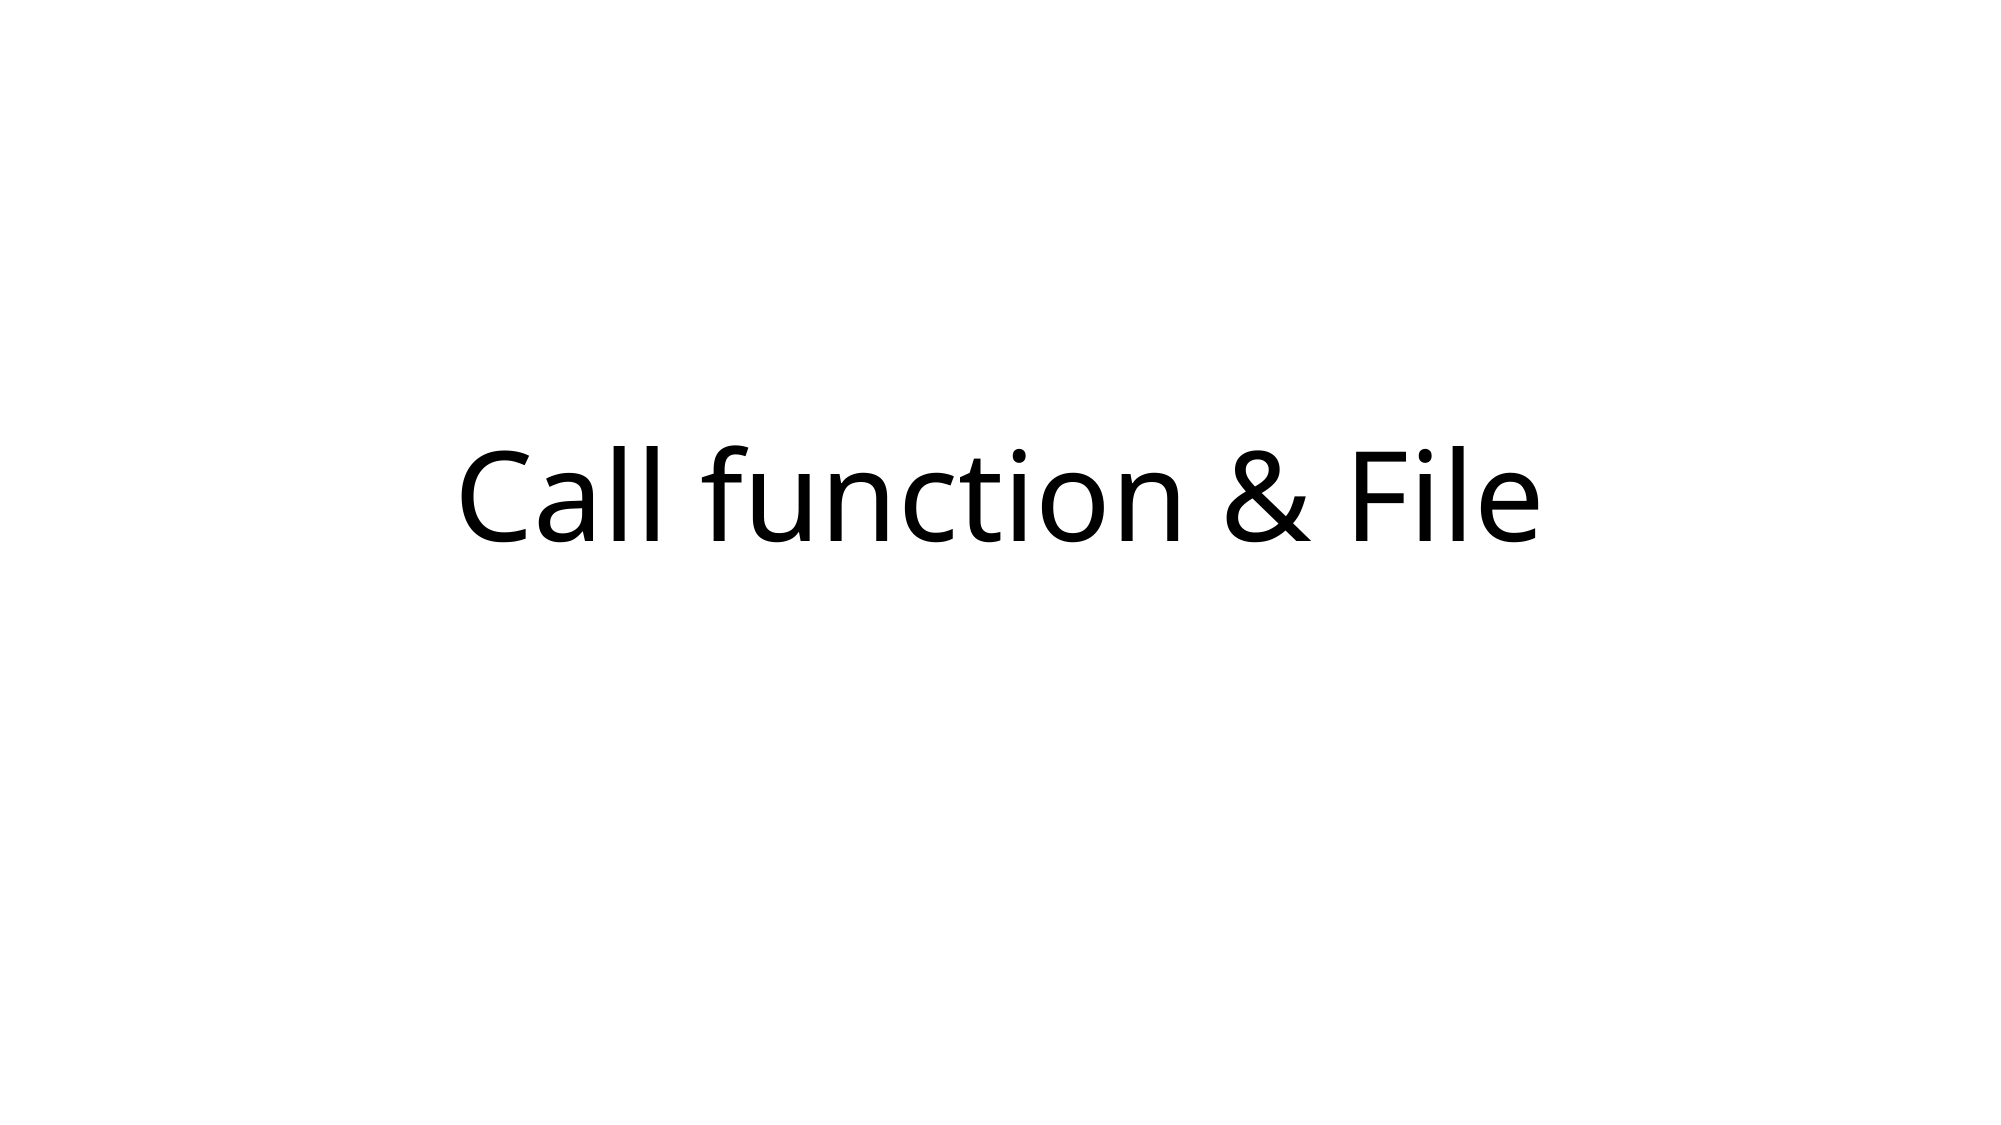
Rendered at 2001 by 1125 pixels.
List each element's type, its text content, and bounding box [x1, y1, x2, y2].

title Call function & File [249, 184, 1750, 576]
